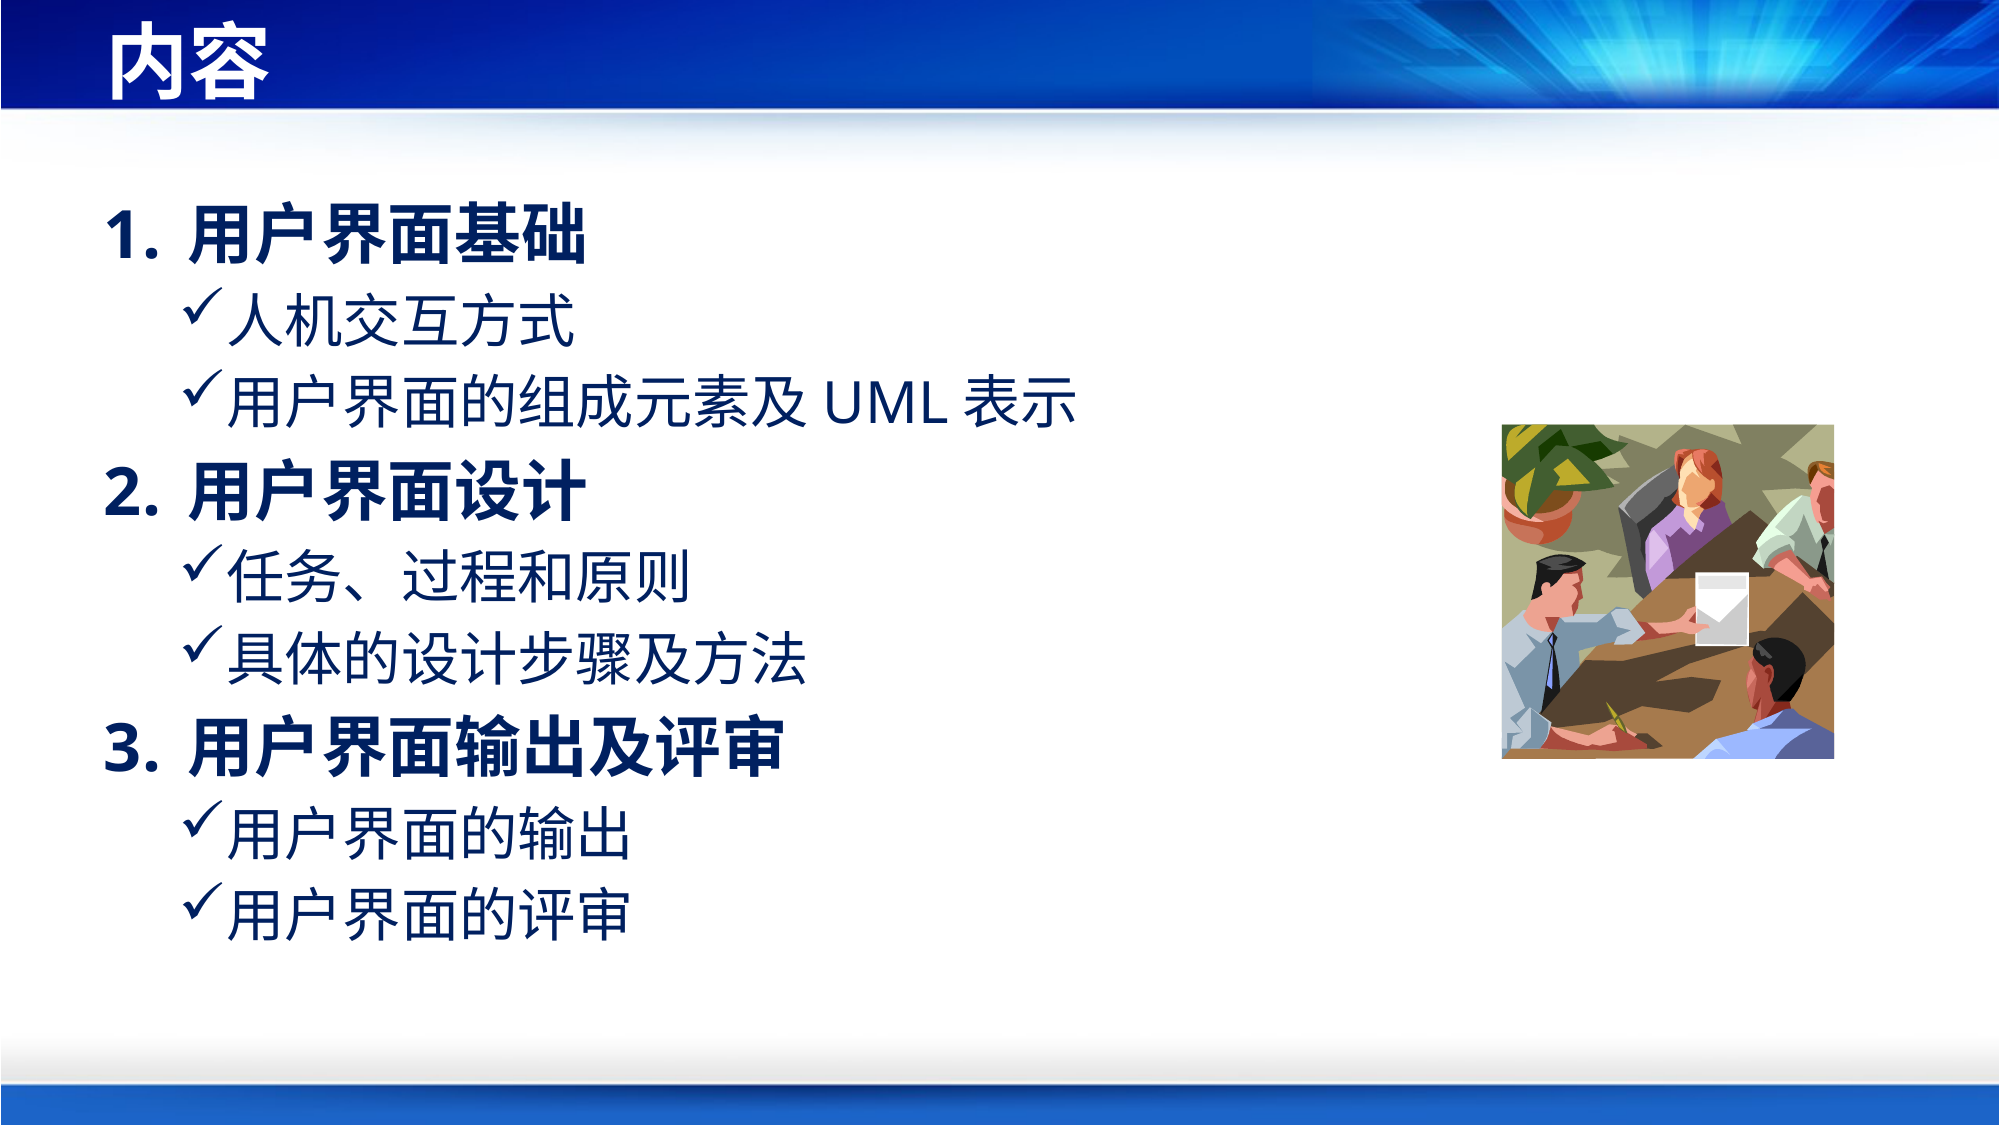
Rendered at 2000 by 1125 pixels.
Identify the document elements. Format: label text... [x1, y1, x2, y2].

list 用户界面基础 人机交互方式 用户界面的组成元素及UML表示 用户界面设计 任务、过程和原则 具体的设计步骤及方法 用户界面输出及评审 用户界面的输出 用户界面的评审 [88, 184, 1880, 1012]
title 内容 [90, 1, 1880, 118]
picture [1, 0, 1999, 1125]
